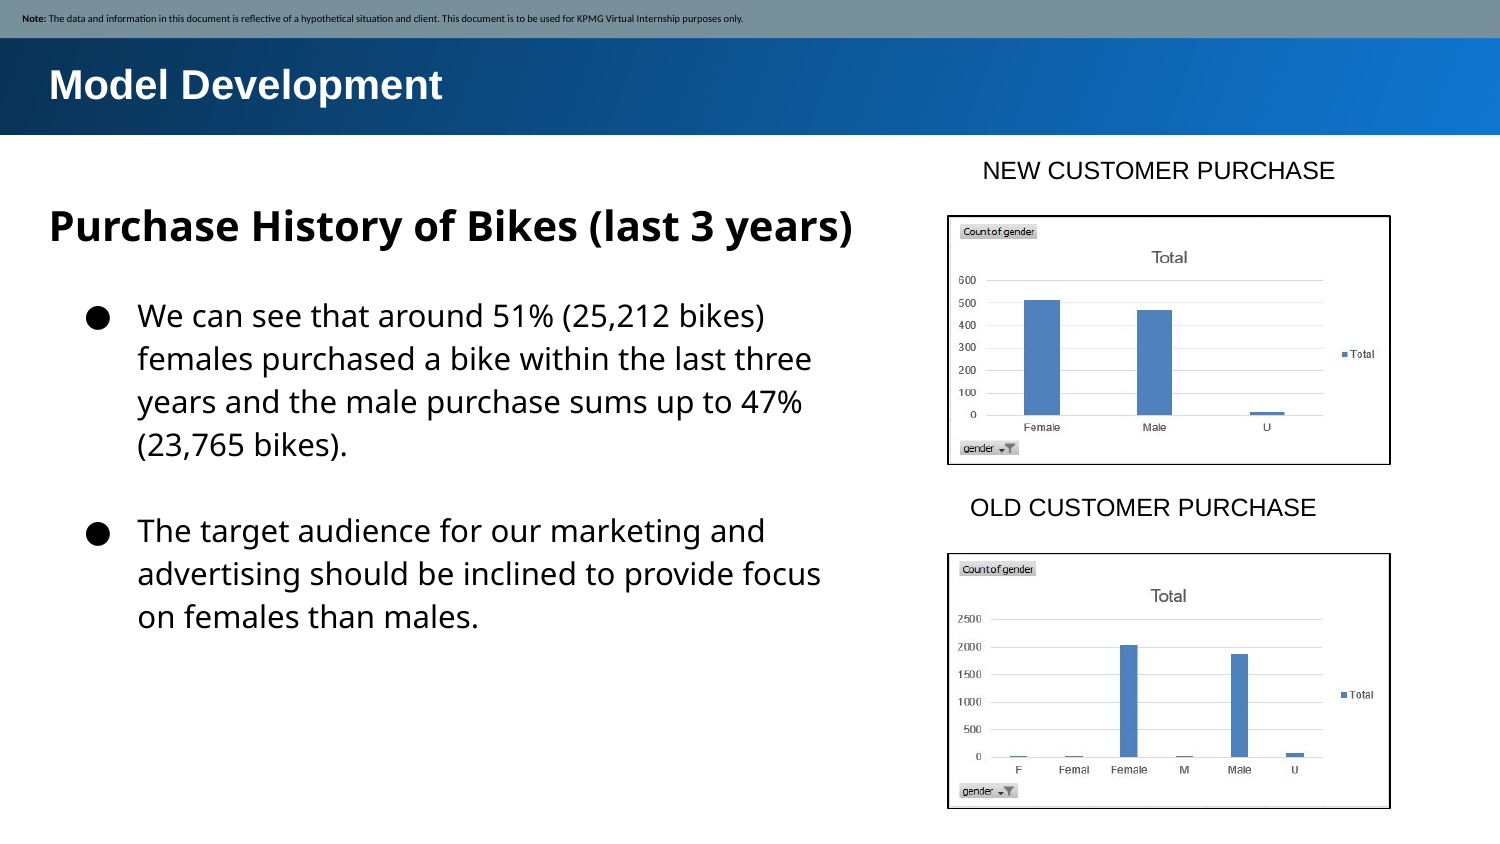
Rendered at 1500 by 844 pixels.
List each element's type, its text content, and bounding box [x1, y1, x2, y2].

text_box [0, 39, 1500, 135]
text_box We can see that around 51% (25,212 bikes) females purchased a bike within the last three years and the male purchase sums up to 47% (23,765 bikes). The target audience for our marketing and advertising should be inclined to provide focus on females than males. [47, 275, 873, 704]
picture [948, 216, 1390, 465]
picture [948, 554, 1390, 808]
text_box NEW CUSTOMER PURCHASE [967, 139, 1384, 200]
text_box Purchase History of Bikes (last 3 years) [33, 177, 882, 254]
text_box Note: The data and information in this document is reflective of a hypothetical situation and client. This document is to be used for KPMG Virtual Internship purposes only. [0, 0, 1500, 39]
text_box Model Development [33, 43, 1439, 129]
text_box OLD CUSTOMER PURCHASE [955, 476, 1396, 537]
